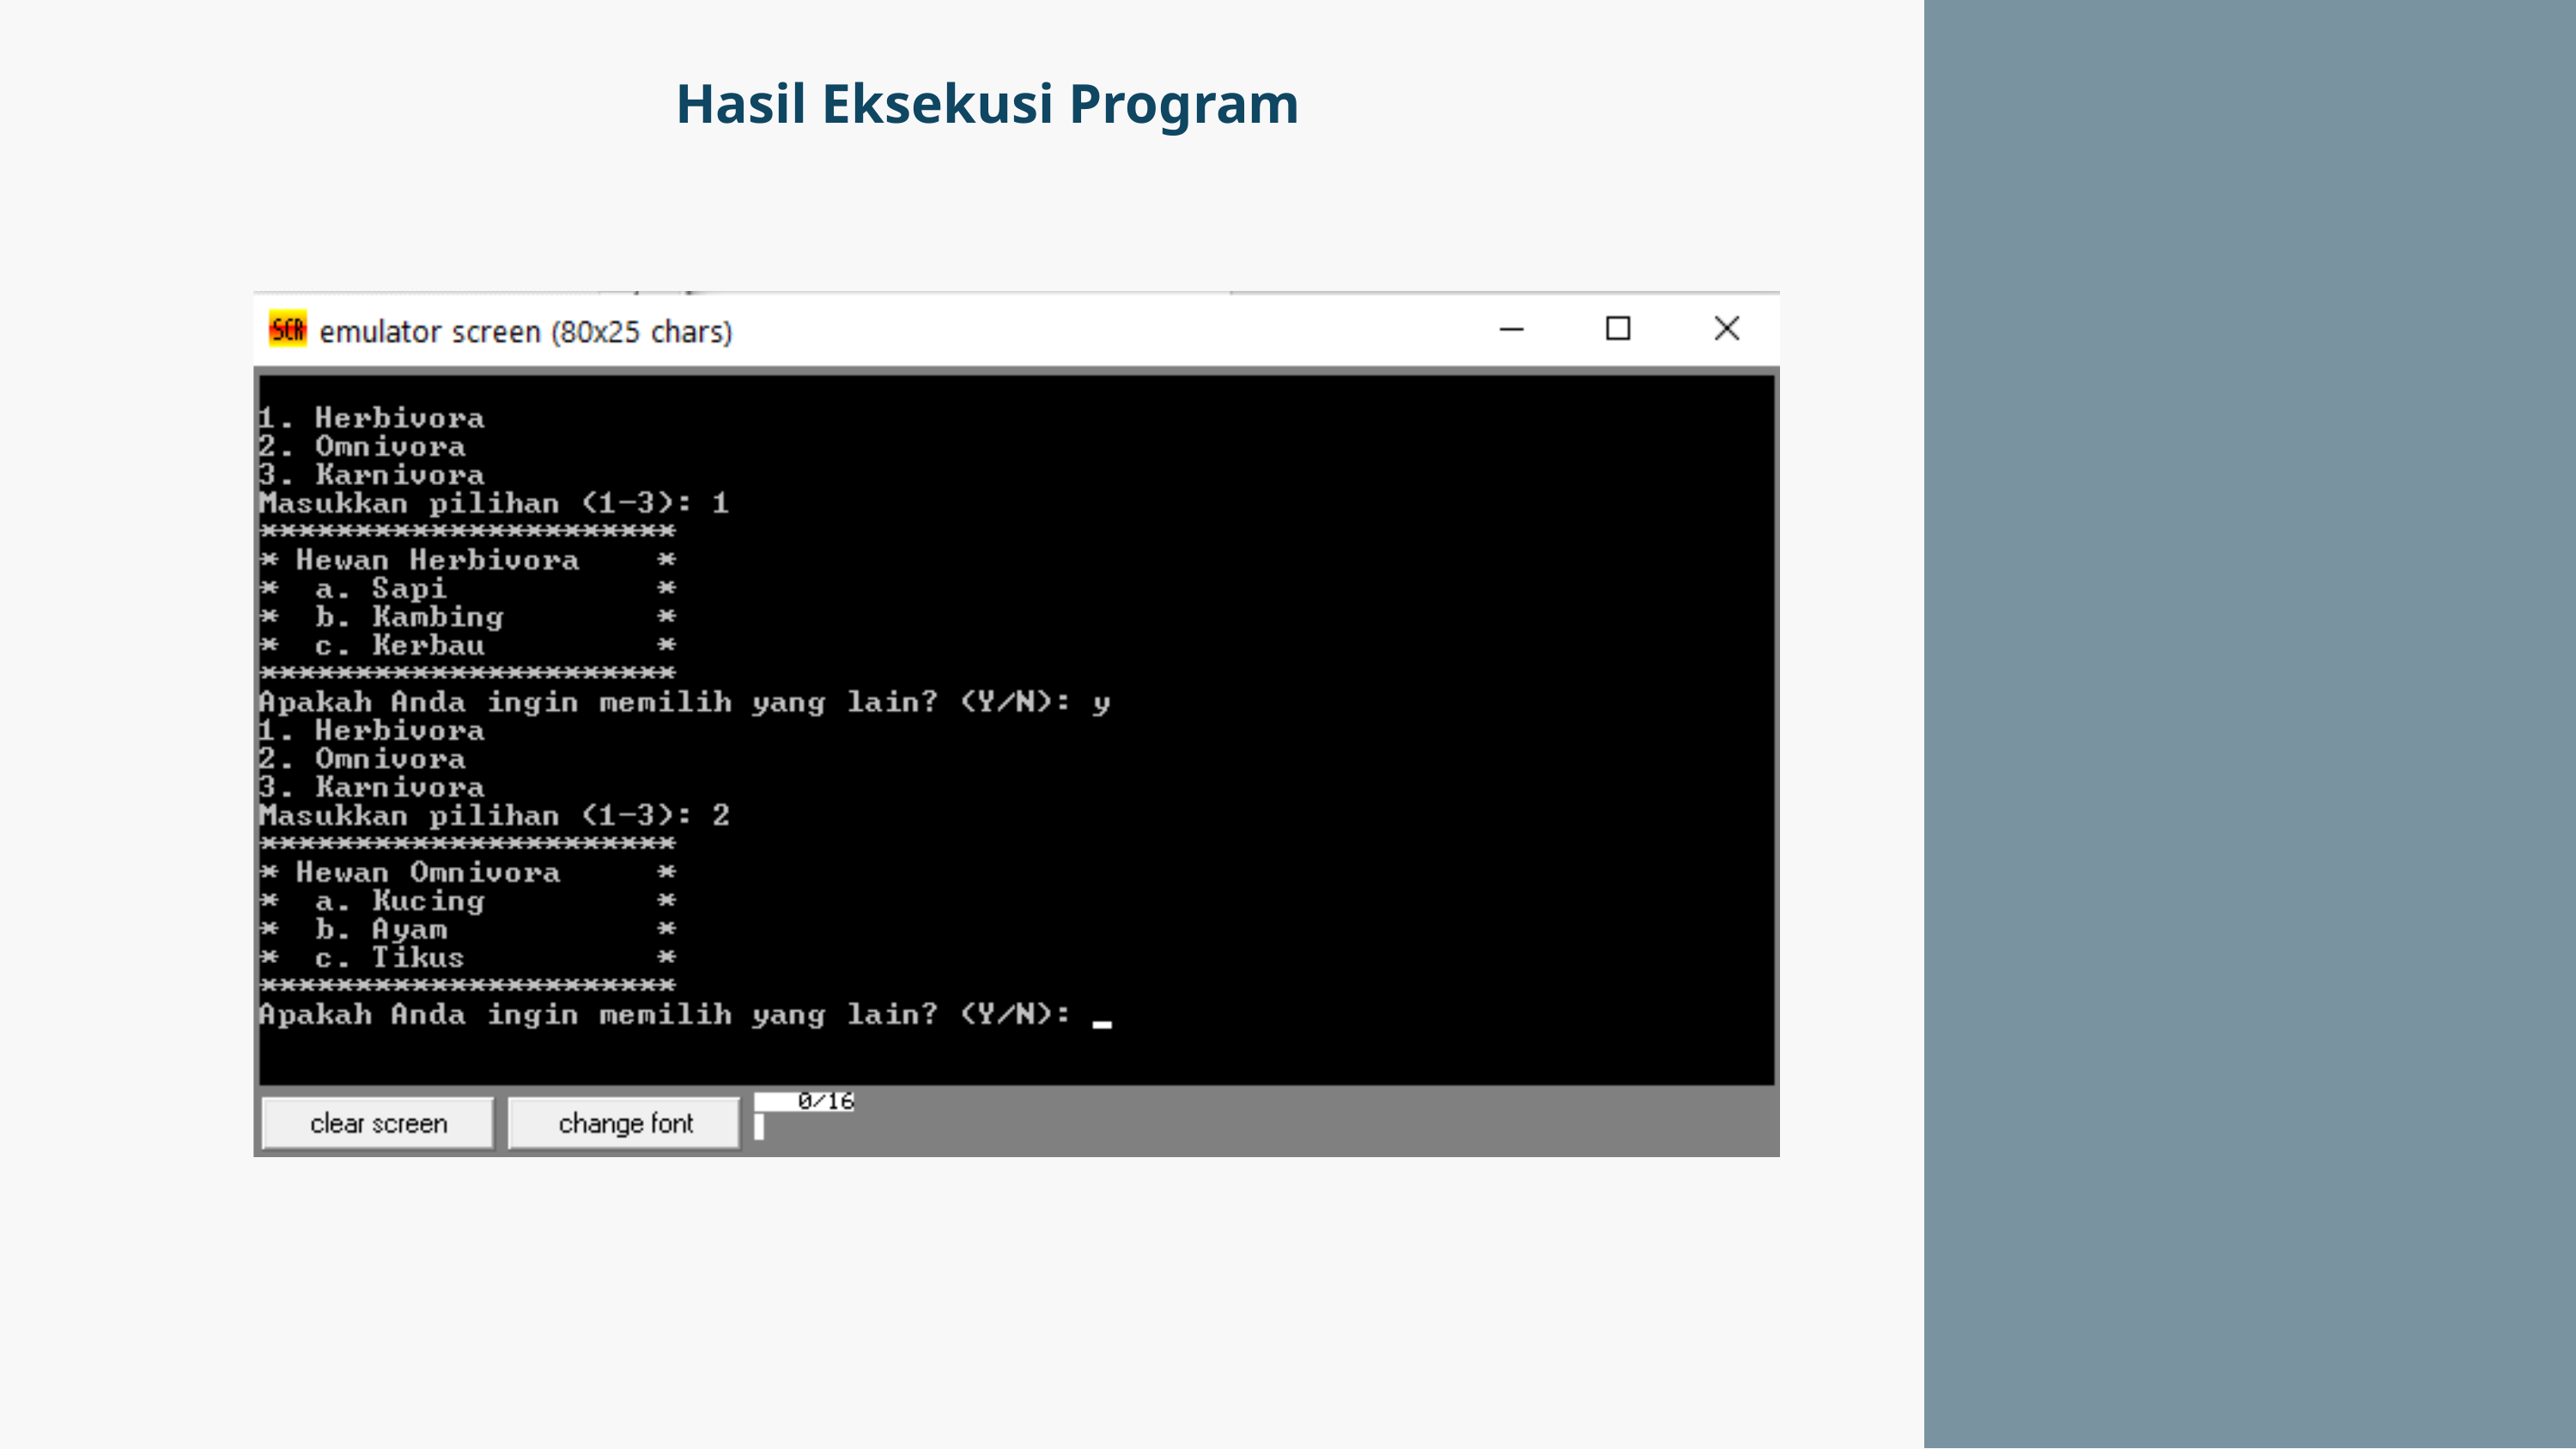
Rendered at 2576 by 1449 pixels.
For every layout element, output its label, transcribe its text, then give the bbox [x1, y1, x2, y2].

text_box [253, 291, 1780, 1157]
text_box Hasil Eksekusi Program [675, 58, 1479, 135]
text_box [1923, 0, 2576, 1449]
